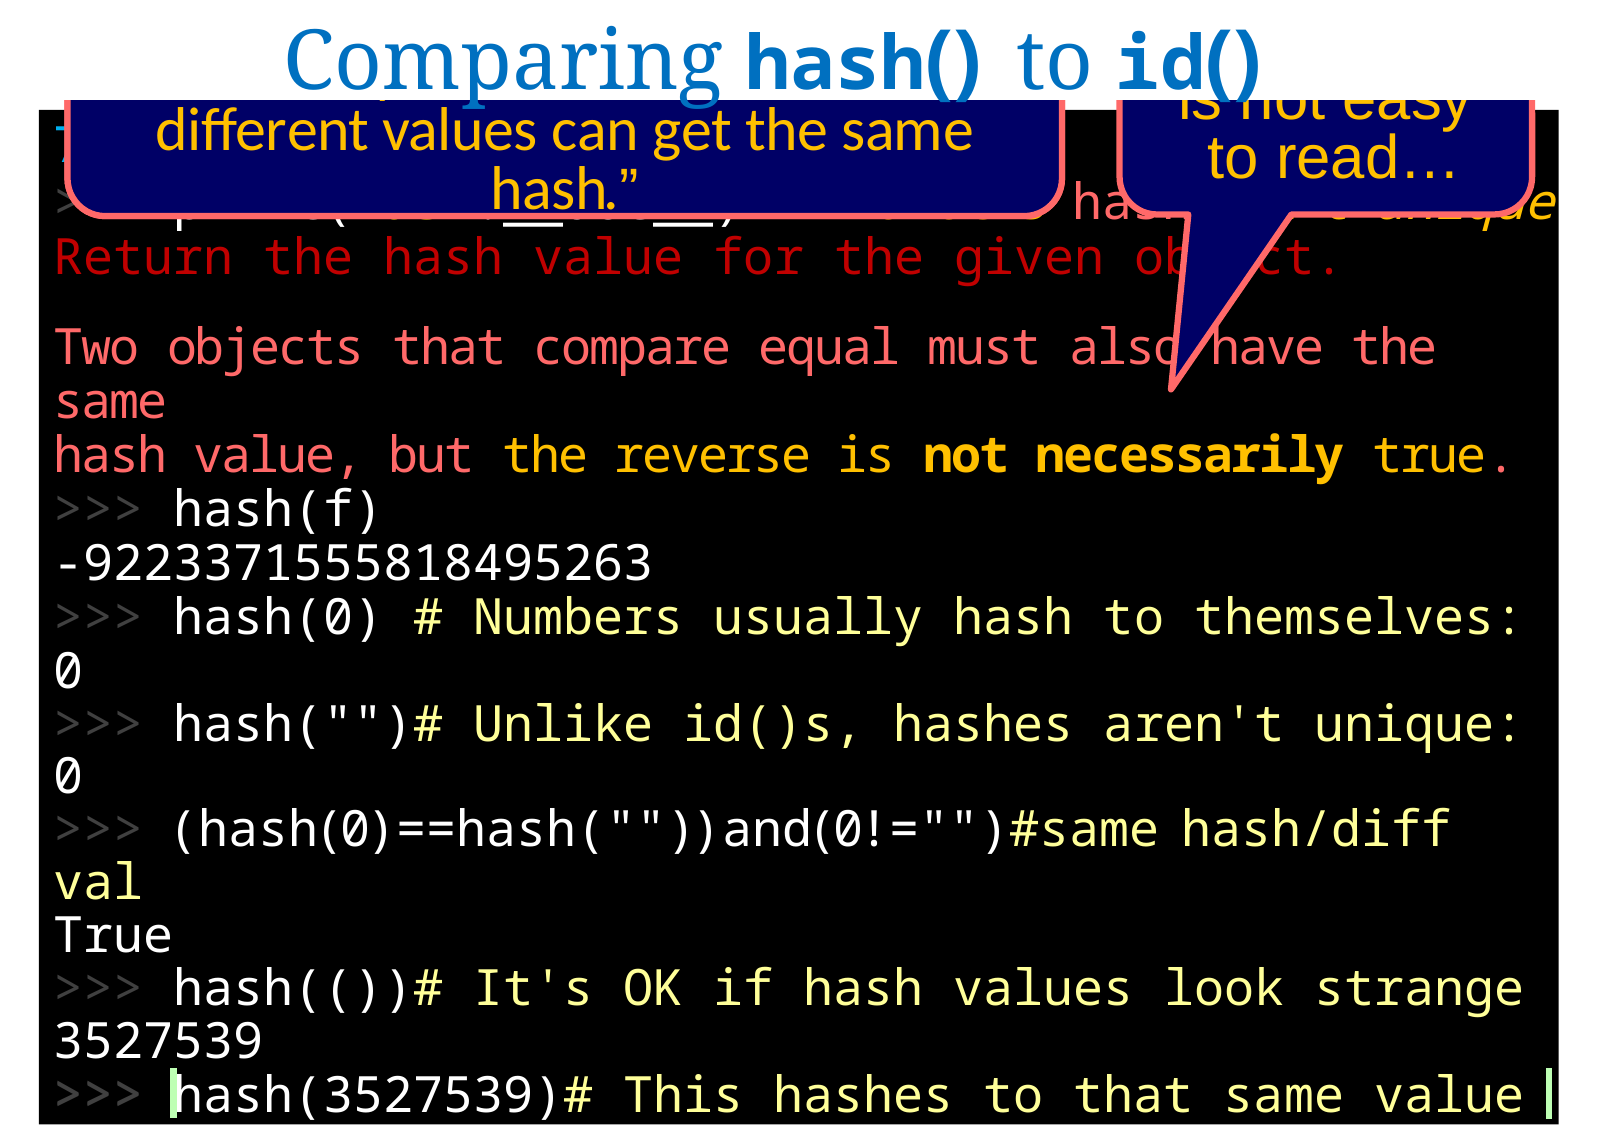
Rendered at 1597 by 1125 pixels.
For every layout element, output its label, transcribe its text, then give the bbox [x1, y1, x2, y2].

text_box This sentence is not easy to read… [1119, 151, 1533, 390]
text_box Comparing hash() to id() [0, 0, 1596, 151]
text_box >>> [38, 1060, 181, 1115]
text_box 7696580488728 >>> print(hash.__doc__) #A value’s hash isn’t unique Return the hash value for the given object. Two objects that compare equal must also have the same hash value, but the reverse is not necessarily true. >>> hash(f) -9223371555818495263 >>> hash(0) # Numbers usually hash to themselves: 0 >>> hash("")# Unlike id()s, hashes aren't unique: 0 >>> (hash(0)==hash(""))and(0!="")#same hash/diff val True >>> hash(())# It's OK if hash values look strange 3527539 >>> hash(3527539)# This hashes to that same value 3527539 >>> x=3527539; hash(x)# Hash is by value, not object [38, 151, 1559, 1125]
text_box A better-written version: “A specific value always hashes the same, but 2 different values can get the same hash.” [67, 151, 1062, 217]
